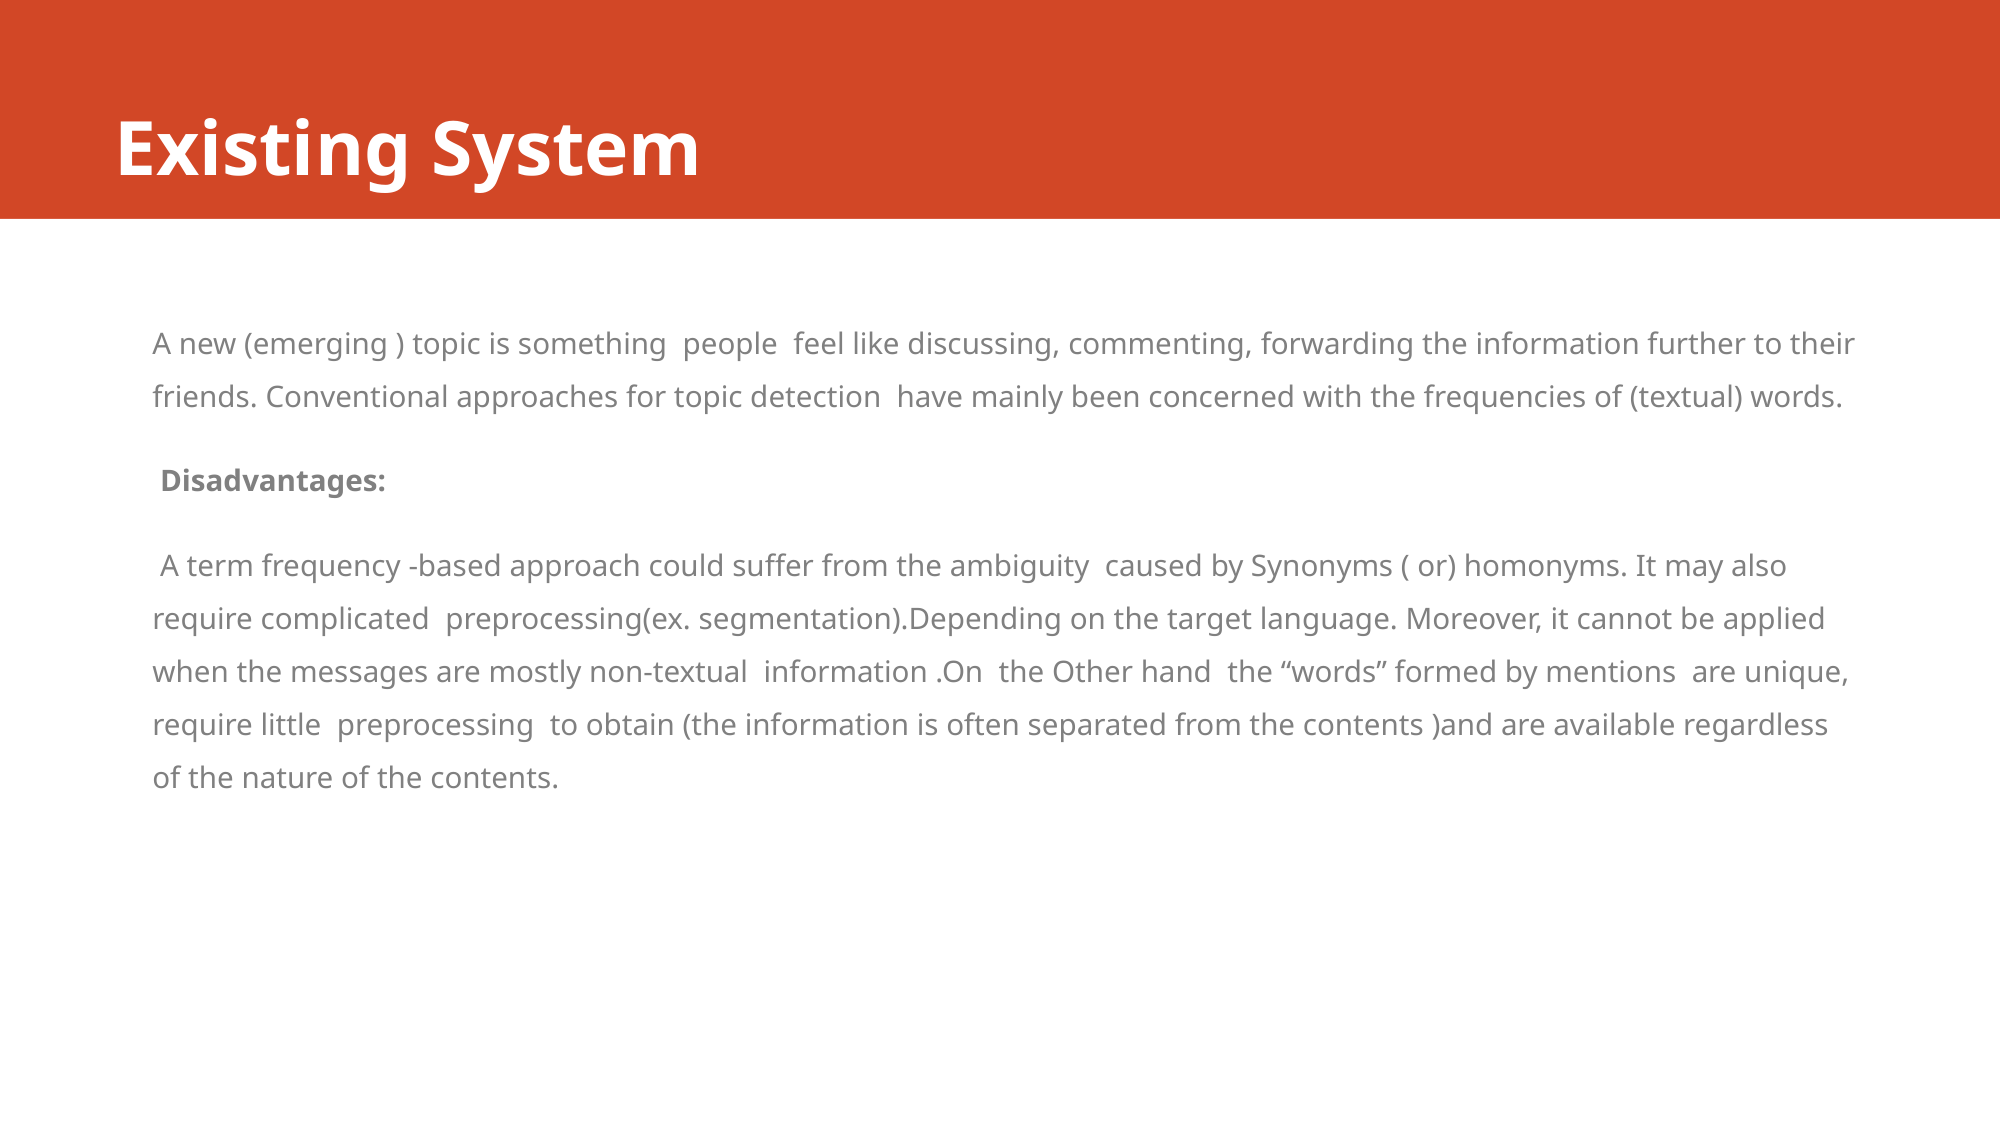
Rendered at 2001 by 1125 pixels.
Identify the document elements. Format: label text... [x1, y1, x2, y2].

title Existing System [99, 0, 1863, 199]
list A new (emerging ) topic is something people feel like discussing, commenting, forwarding the information further to their friends. Conventional approaches for topic detection have mainly been concerned with the frequencies of (textual) words. Disadvantages: A term frequency -based approach could suffer from the ambiguity caused by Synonyms ( or) homonyms. It may also require complicated preprocessing(ex. segmentation).Depending on the target language. Moreover, it cannot be applied when the messages are mostly non-textual information .On the Other hand the “words” formed by mentions are unique, require little preprocessing to obtain (the information is often separated from the contents )and are available regardless of the nature of the contents. [137, 299, 1881, 1030]
